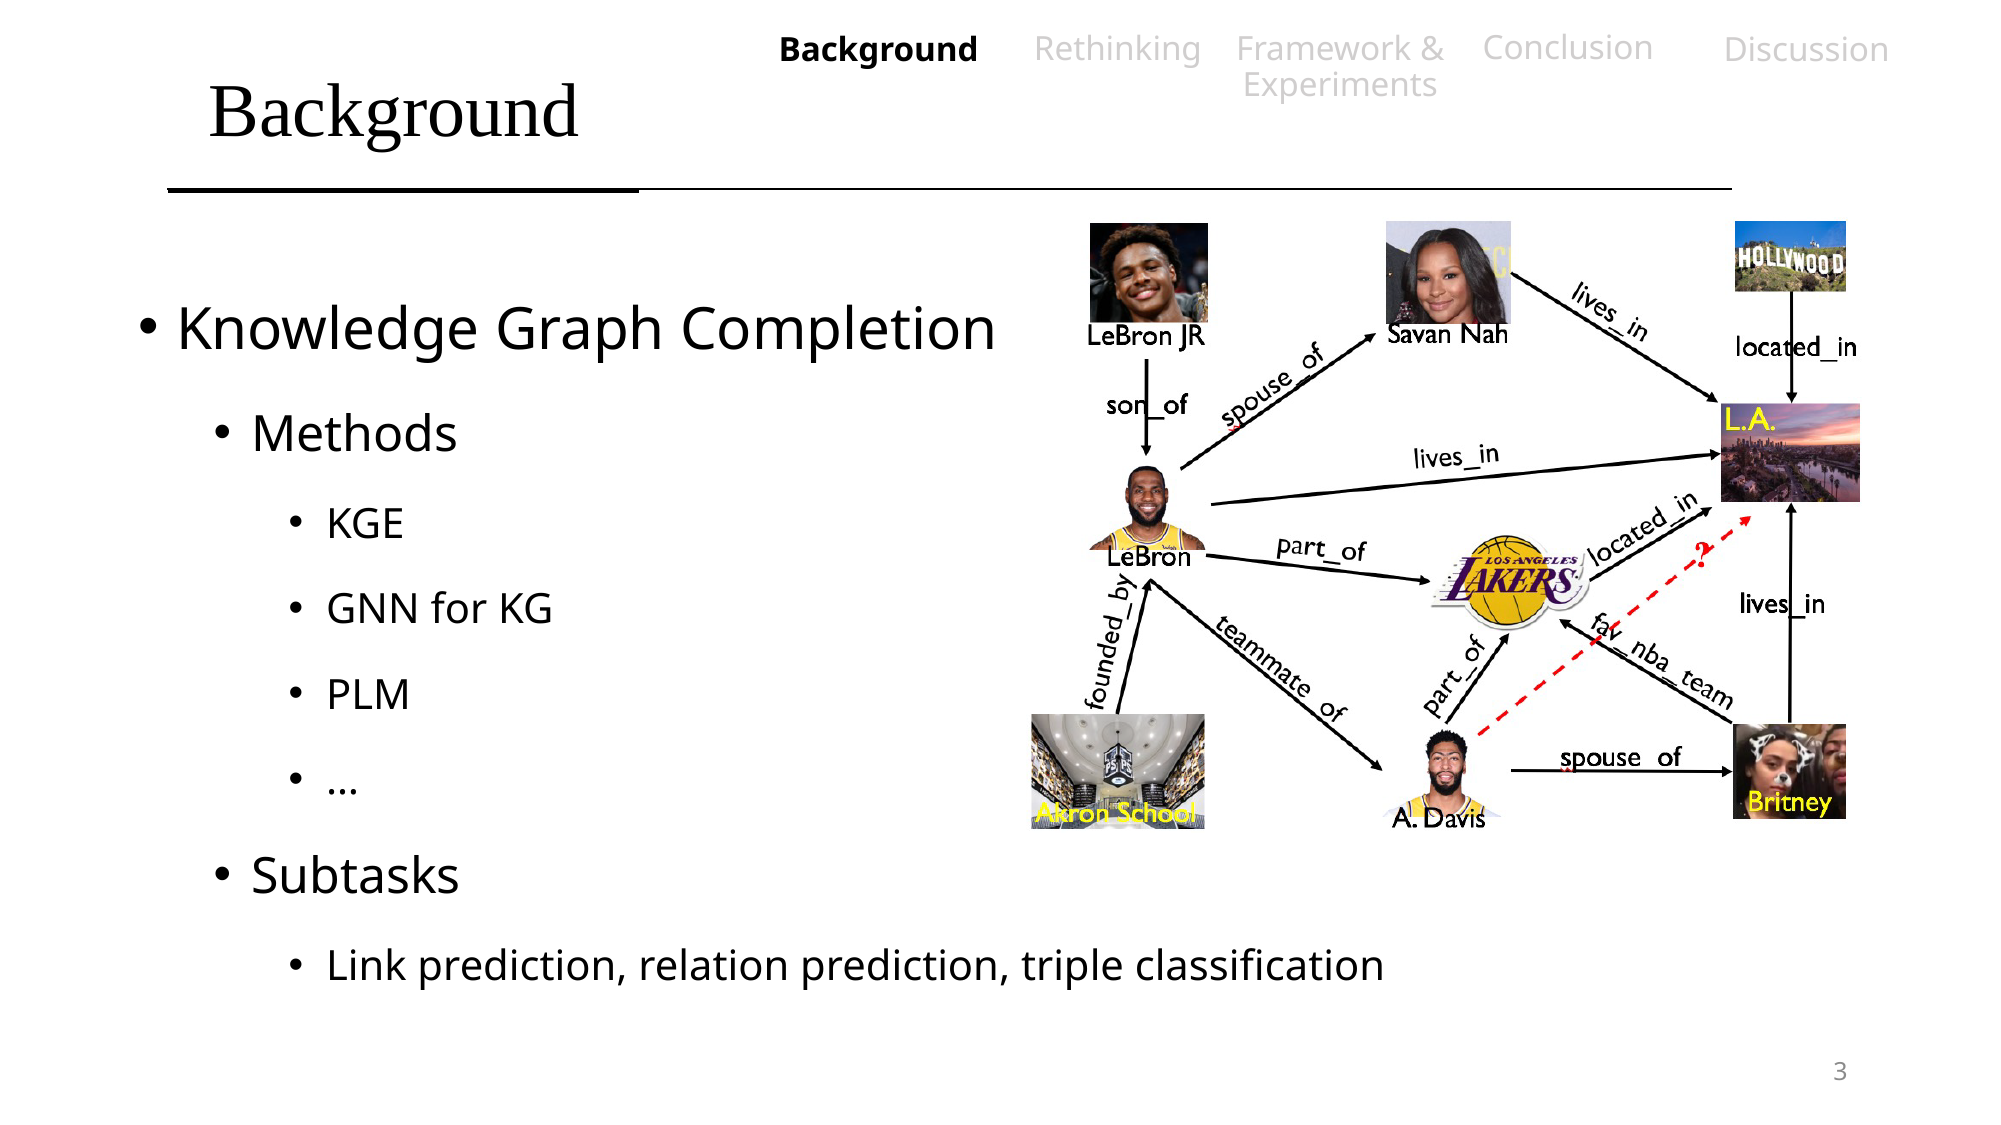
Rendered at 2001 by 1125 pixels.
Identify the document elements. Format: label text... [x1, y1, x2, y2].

text_box Background [721, 24, 1036, 87]
text_box Framework & Experiments [1217, 24, 1464, 112]
text_box Rethinking [995, 24, 1217, 76]
slide_number 3 [1412, 1042, 1863, 1103]
title Background [193, 61, 640, 161]
text_box Conclusion [1445, 23, 1692, 74]
list Knowledge Graph Completion Methods KGE GNN for KG PLM … Subtasks Link prediction, relation prediction, triple classification [123, 248, 1794, 1063]
text_box Discussion [1683, 25, 1930, 77]
picture [1026, 217, 1862, 833]
